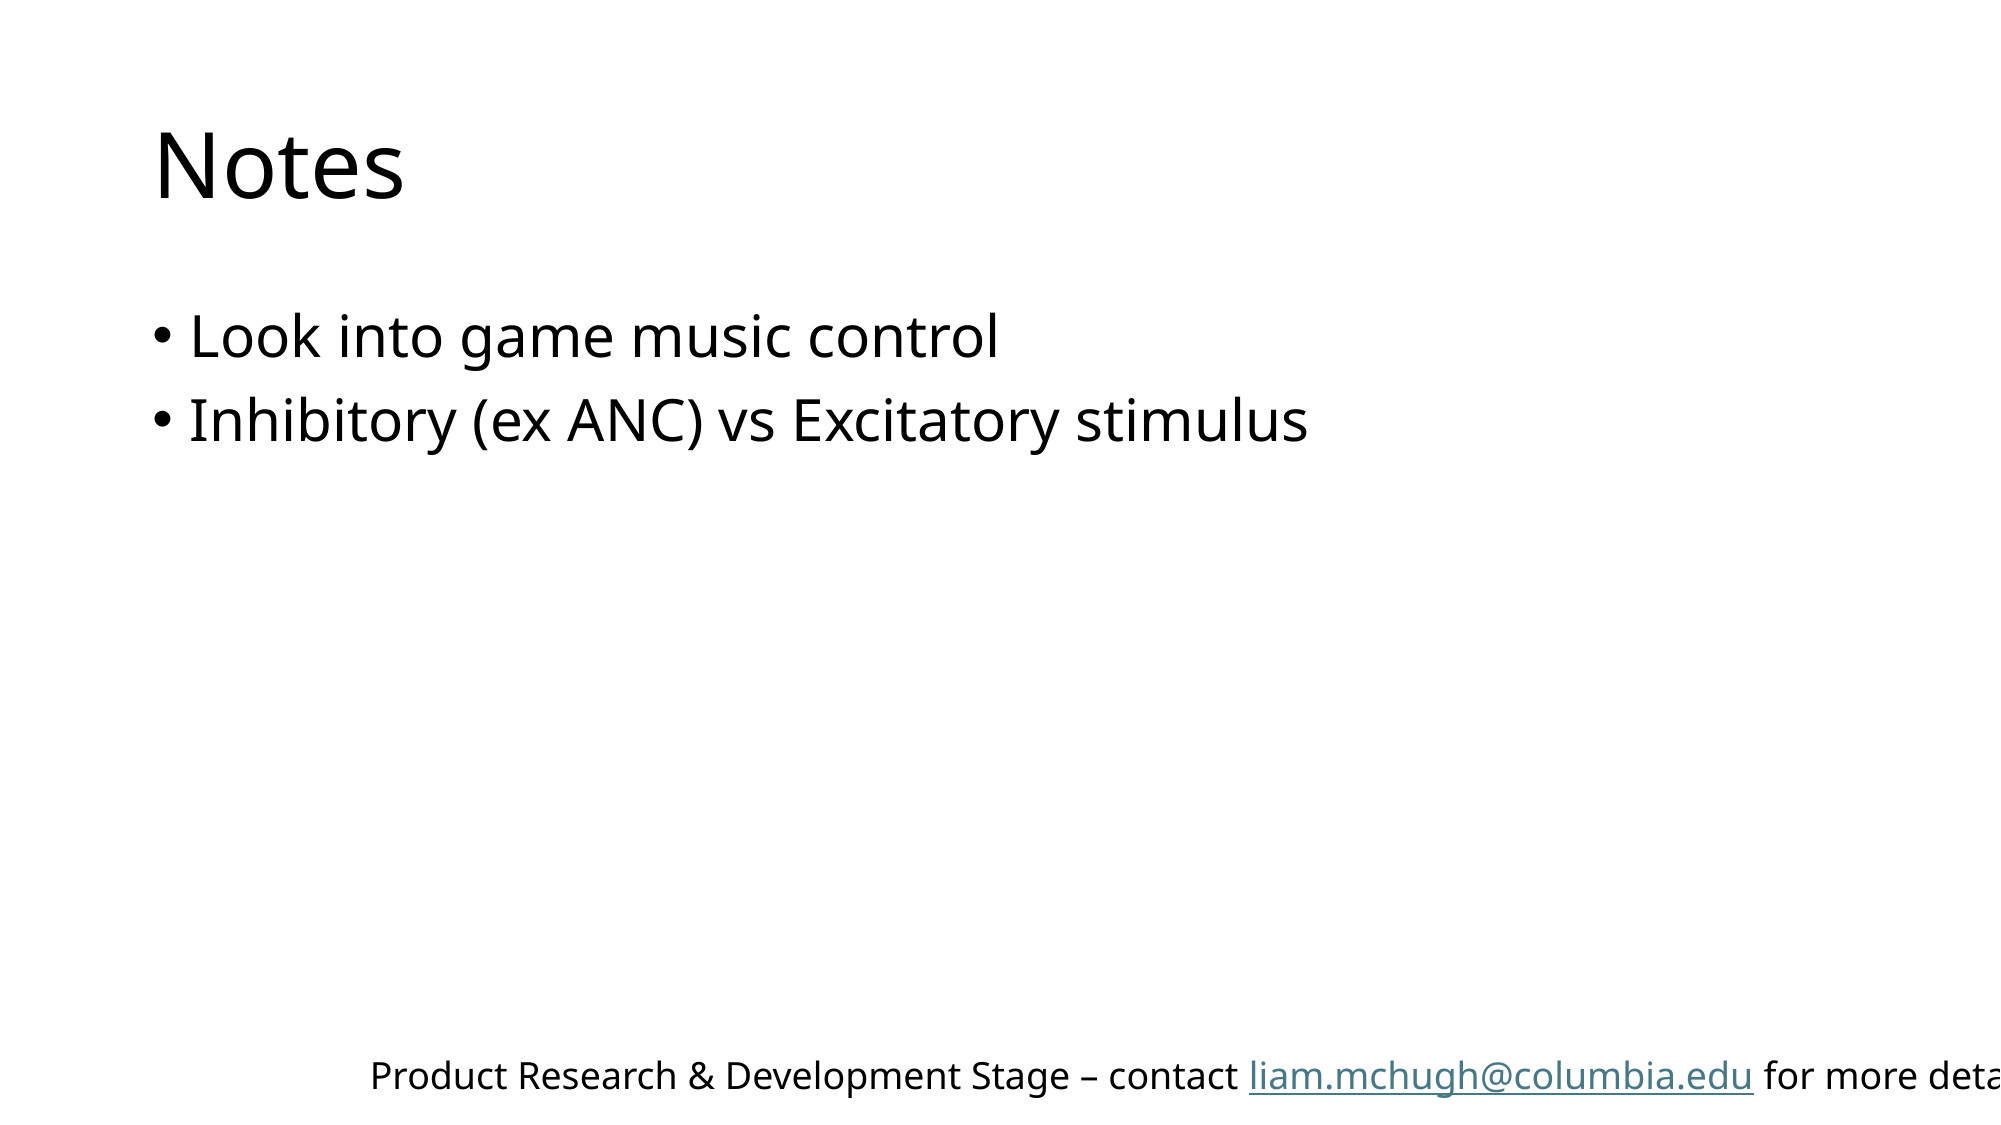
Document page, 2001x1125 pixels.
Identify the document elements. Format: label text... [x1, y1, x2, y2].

list Look into game music control Inhibitory (ex ANC) vs Excitatory stimulus [137, 299, 1863, 1014]
title Notes [137, 59, 1863, 278]
text_box Product Research & Development Stage – contact liam.mchugh@columbia.edu for more details [354, 1044, 2000, 1111]
